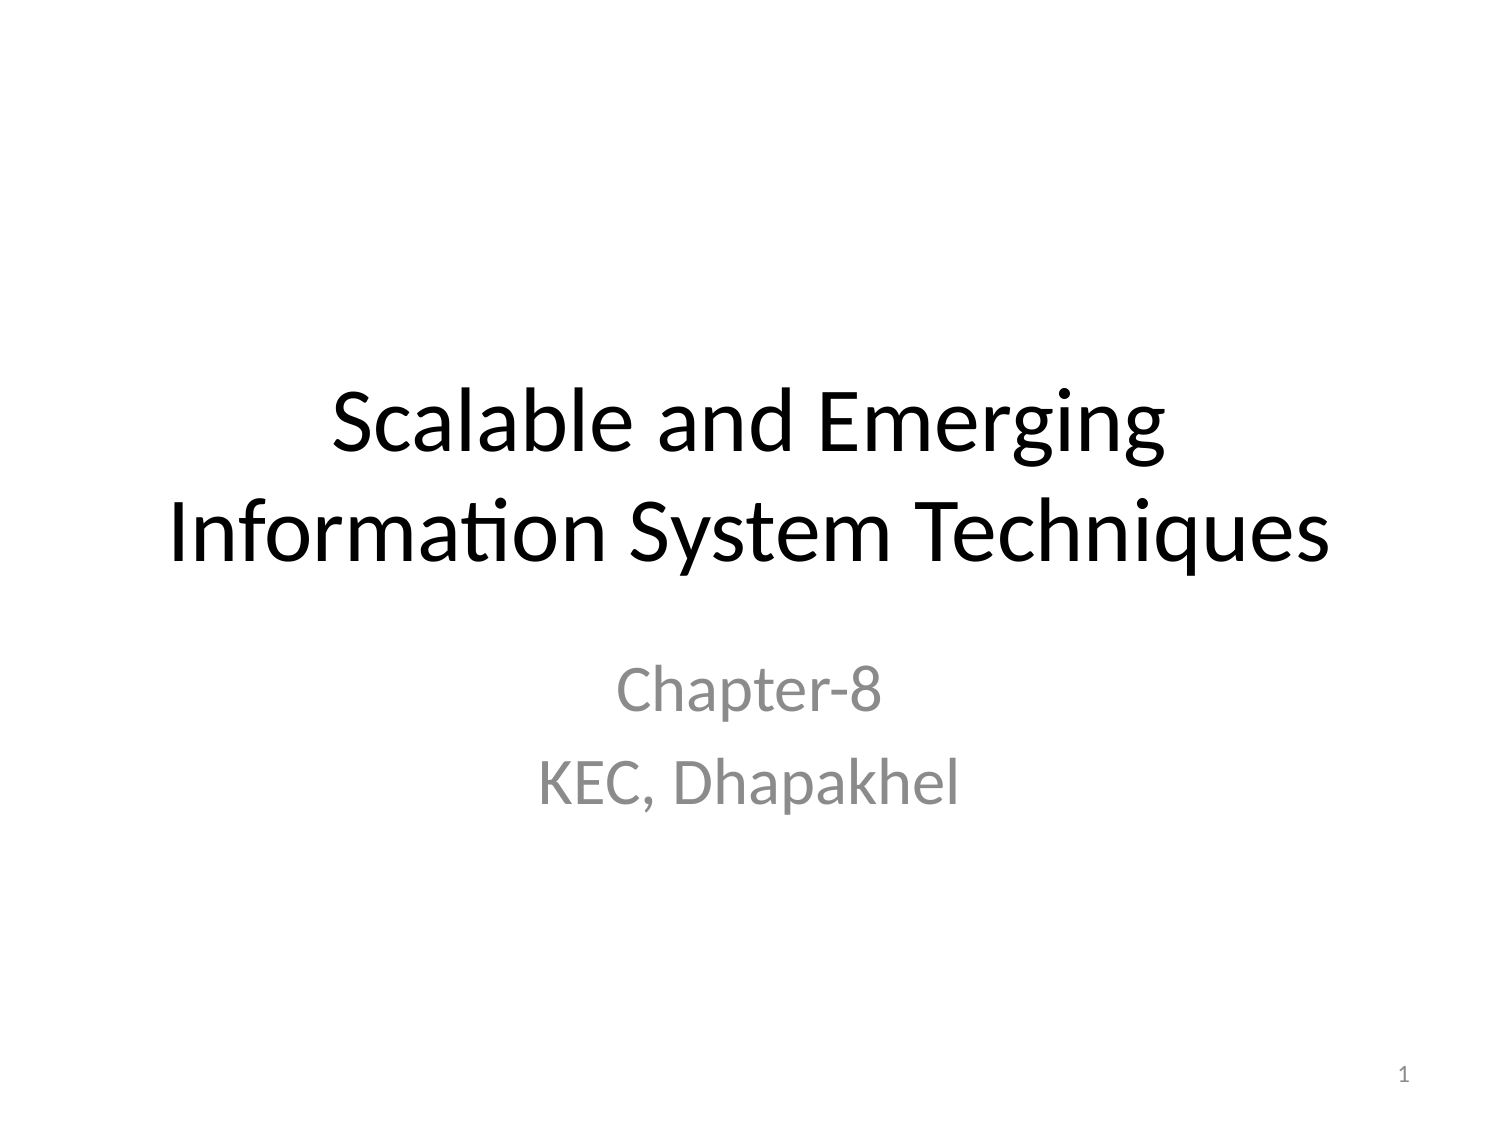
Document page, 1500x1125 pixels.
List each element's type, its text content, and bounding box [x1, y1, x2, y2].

slide_number 1 [1074, 1042, 1425, 1103]
subtitle Chapter-8 KEC, Dhapakhel [225, 637, 1275, 925]
title Scalable and Emerging Information System Techniques [112, 349, 1388, 591]
